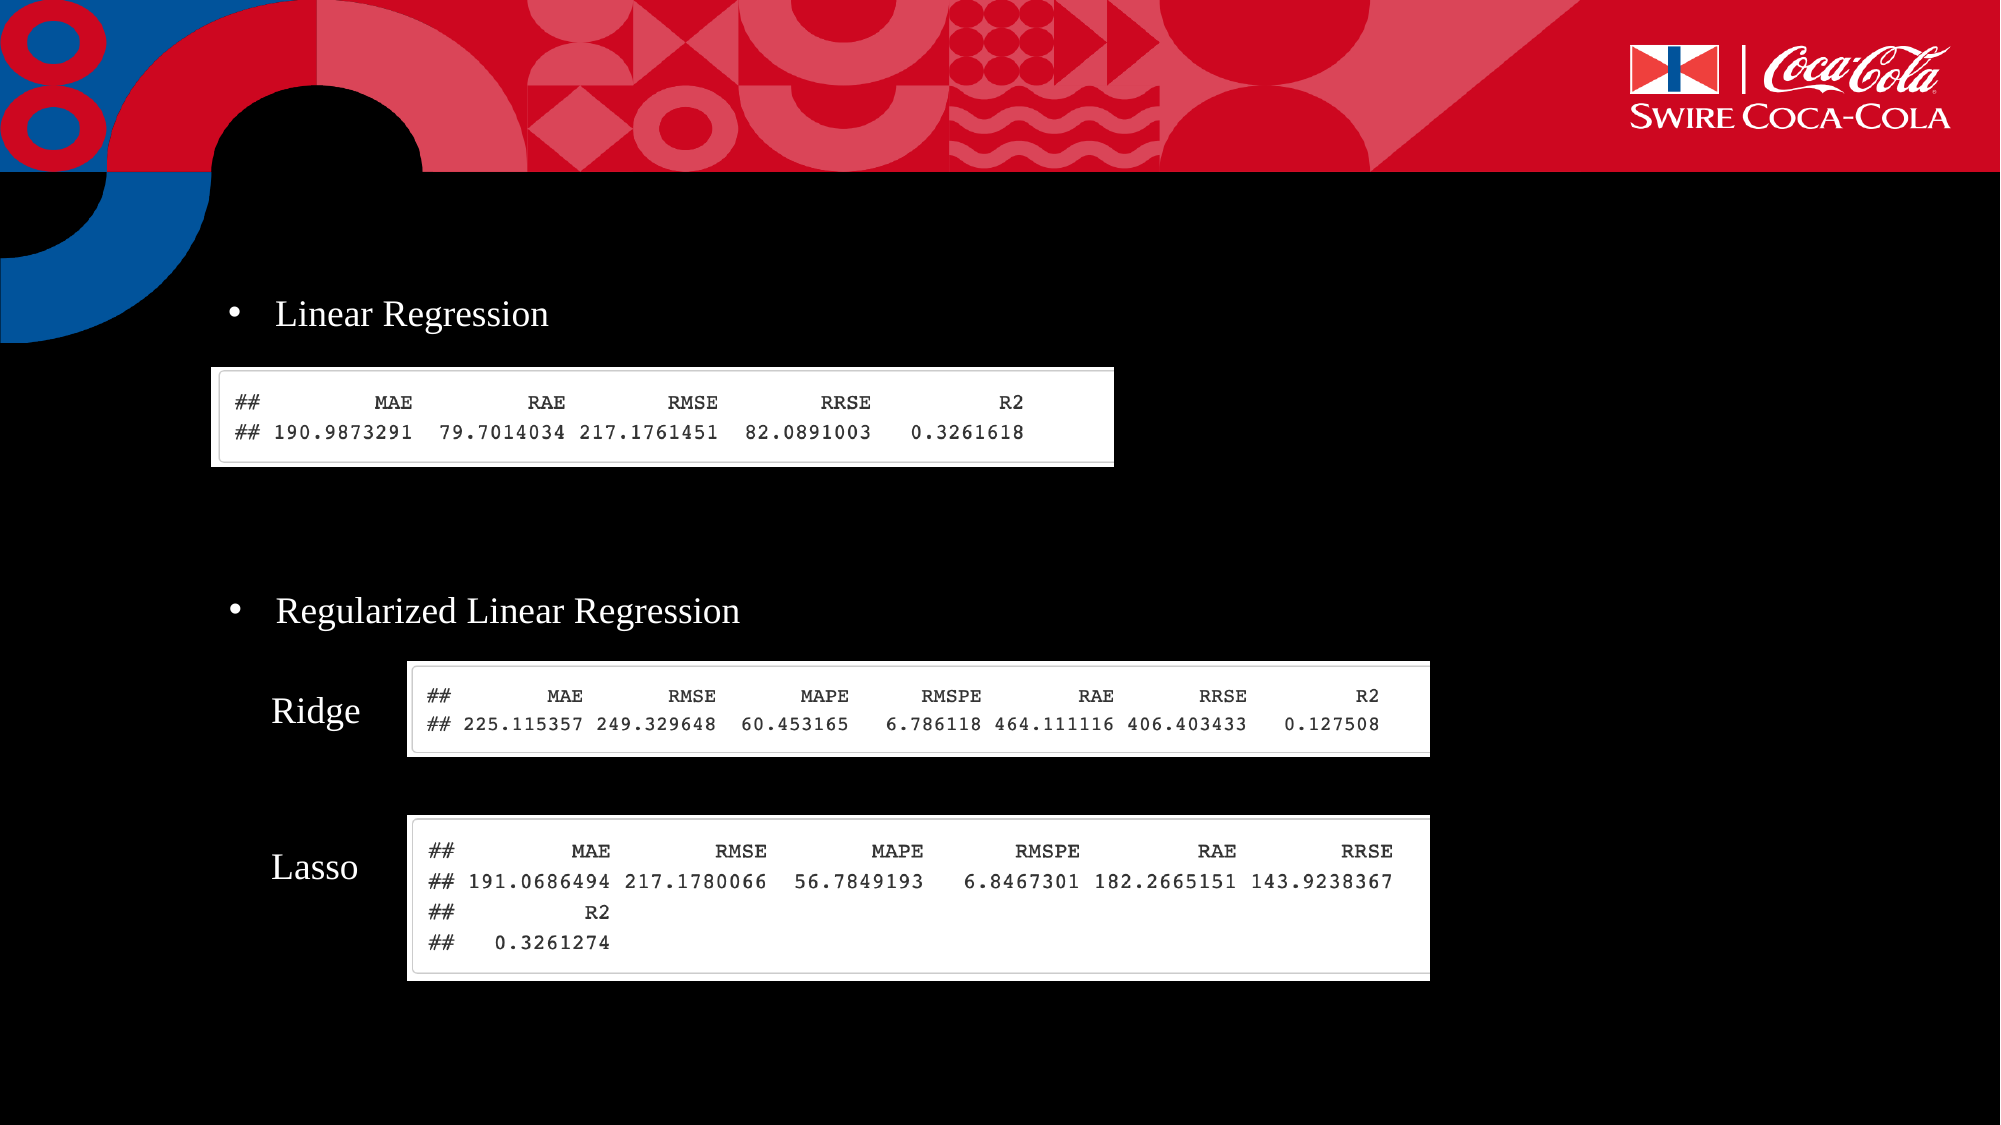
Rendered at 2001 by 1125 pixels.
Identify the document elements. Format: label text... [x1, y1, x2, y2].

picture [407, 661, 1430, 757]
text_box Regularized Linear Regression [213, 578, 757, 639]
text_box Lasso [256, 834, 374, 895]
picture [0, 0, 2000, 343]
picture [407, 815, 1430, 981]
text_box Ridge [256, 679, 376, 739]
picture [211, 367, 1114, 467]
